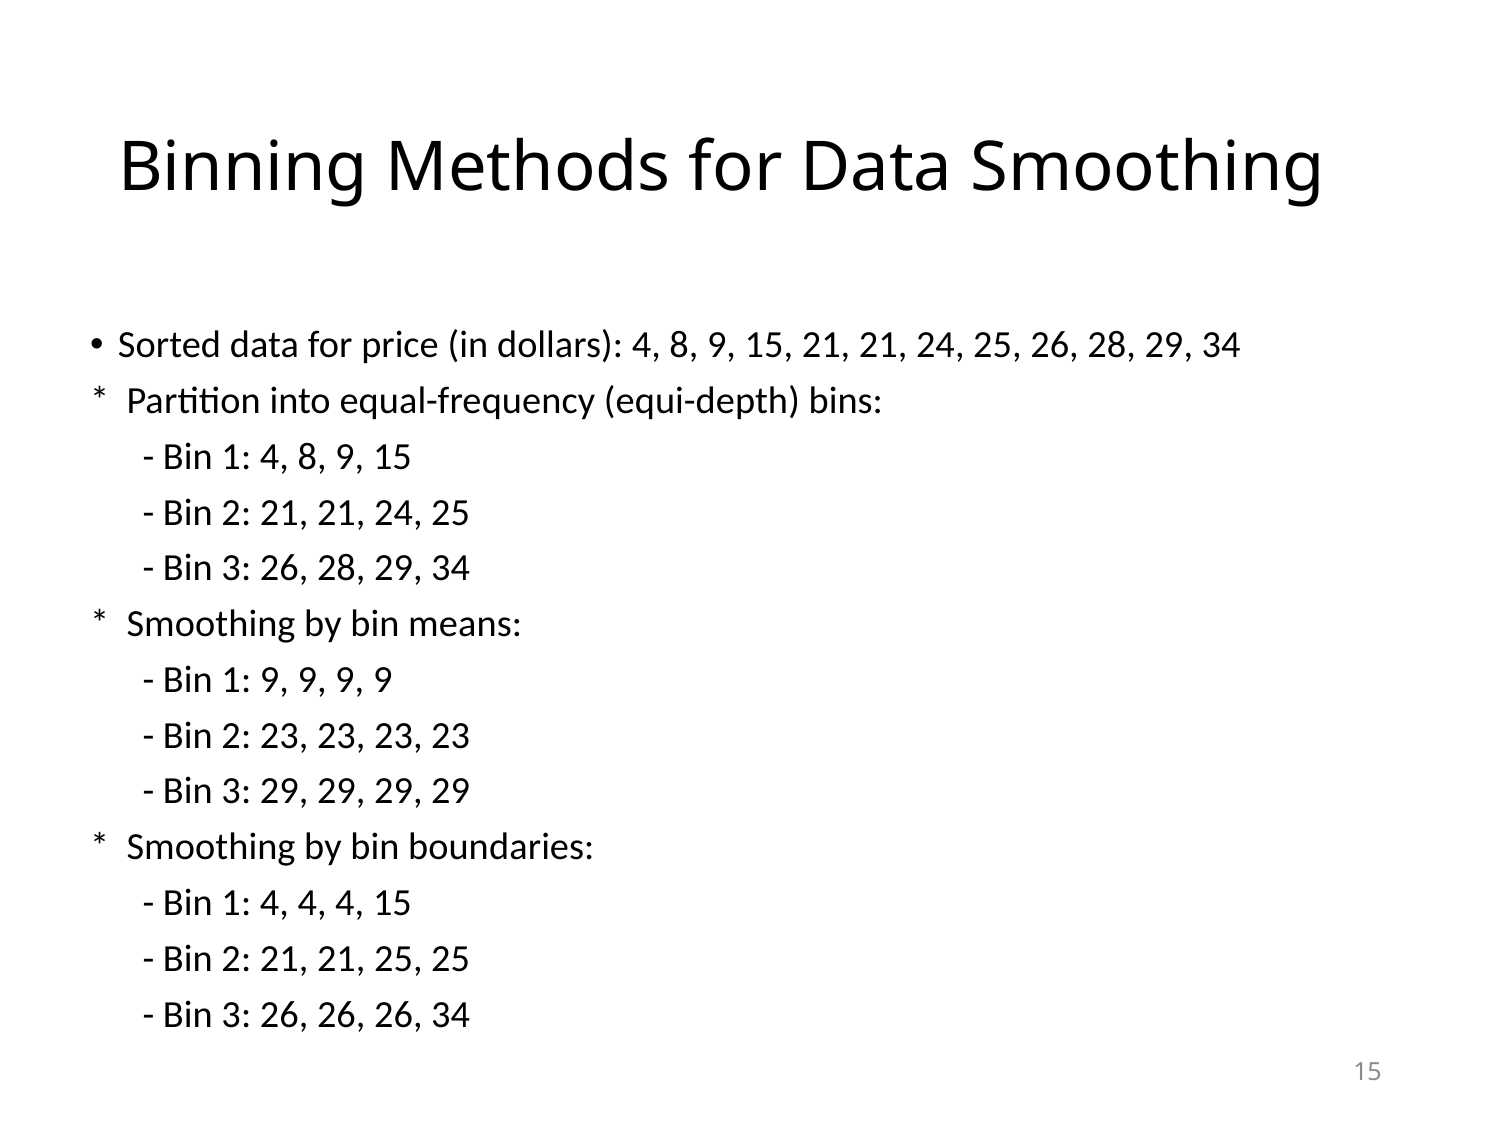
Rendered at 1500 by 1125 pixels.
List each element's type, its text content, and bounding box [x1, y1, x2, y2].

title Binning Methods for Data Smoothing [103, 59, 1397, 278]
slide_number 15 [1059, 1042, 1397, 1103]
list Sorted data for price (in dollars): 4, 8, 9, 15, 21, 21, 24, 25, 26, 28, 29, 34 * Partition into equal-frequency (equi-depth) bins: - Bin 1: 4, 8, 9, 15 - Bin 2: 21, 21, 24, 25 - Bin 3: 26, 28, 29, 34 * Smoothing by bin means: - Bin 1: 9, 9, 9, 9 - Bin 2: 23, 23, 23, 23 - Bin 3: 29, 29, 29, 29 * Smoothing by bin boundaries: - Bin 1: 4, 4, 4, 15 - Bin 2: 21, 21, 25, 25 - Bin 3: 26, 26, 26, 34 [75, 316, 1400, 1050]
